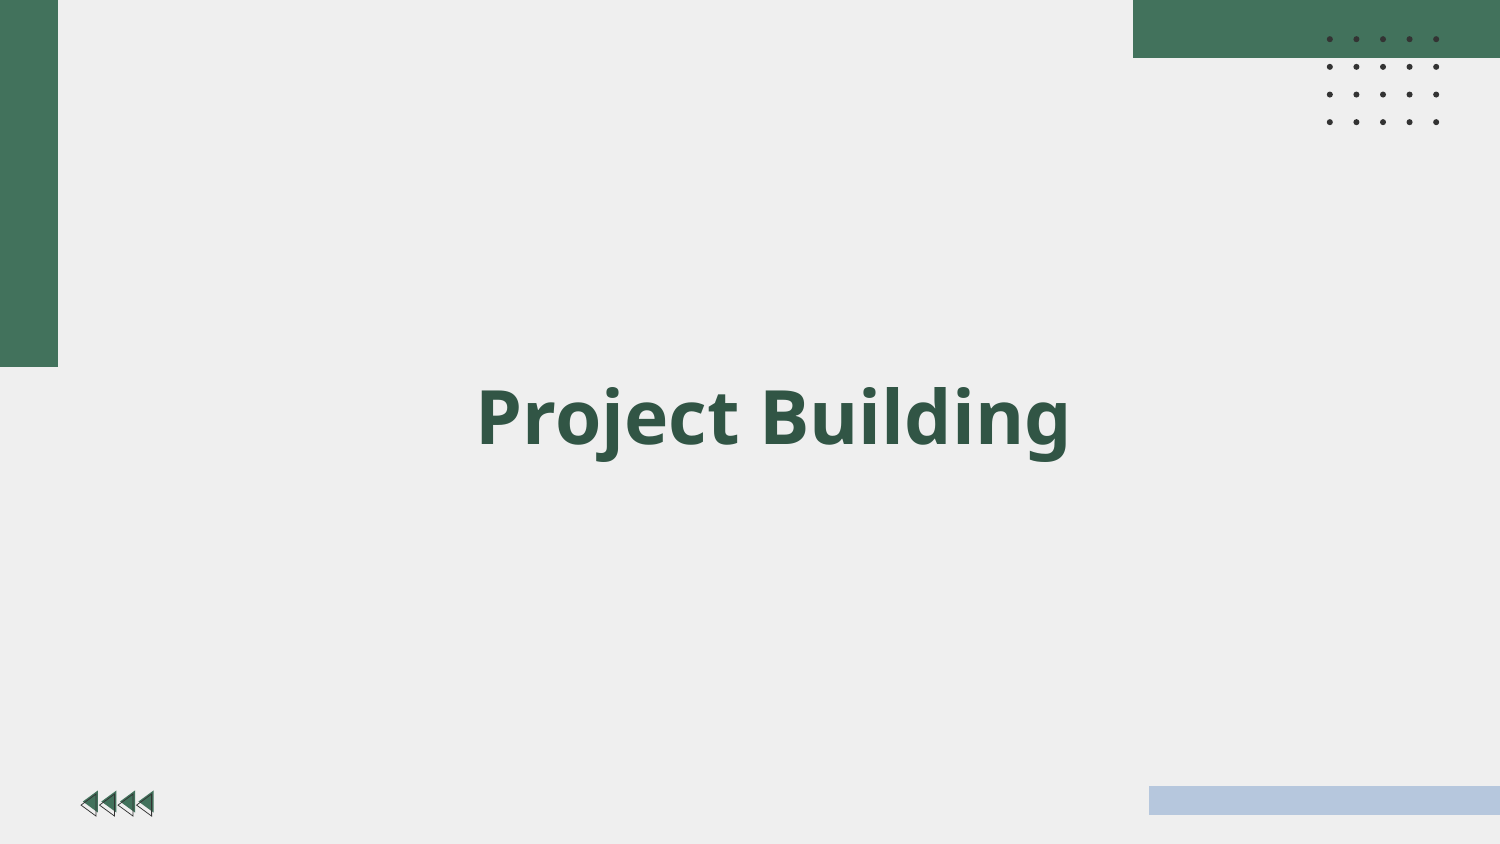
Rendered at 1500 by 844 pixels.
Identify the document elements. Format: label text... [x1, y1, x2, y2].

title Project Building [460, 354, 1104, 449]
